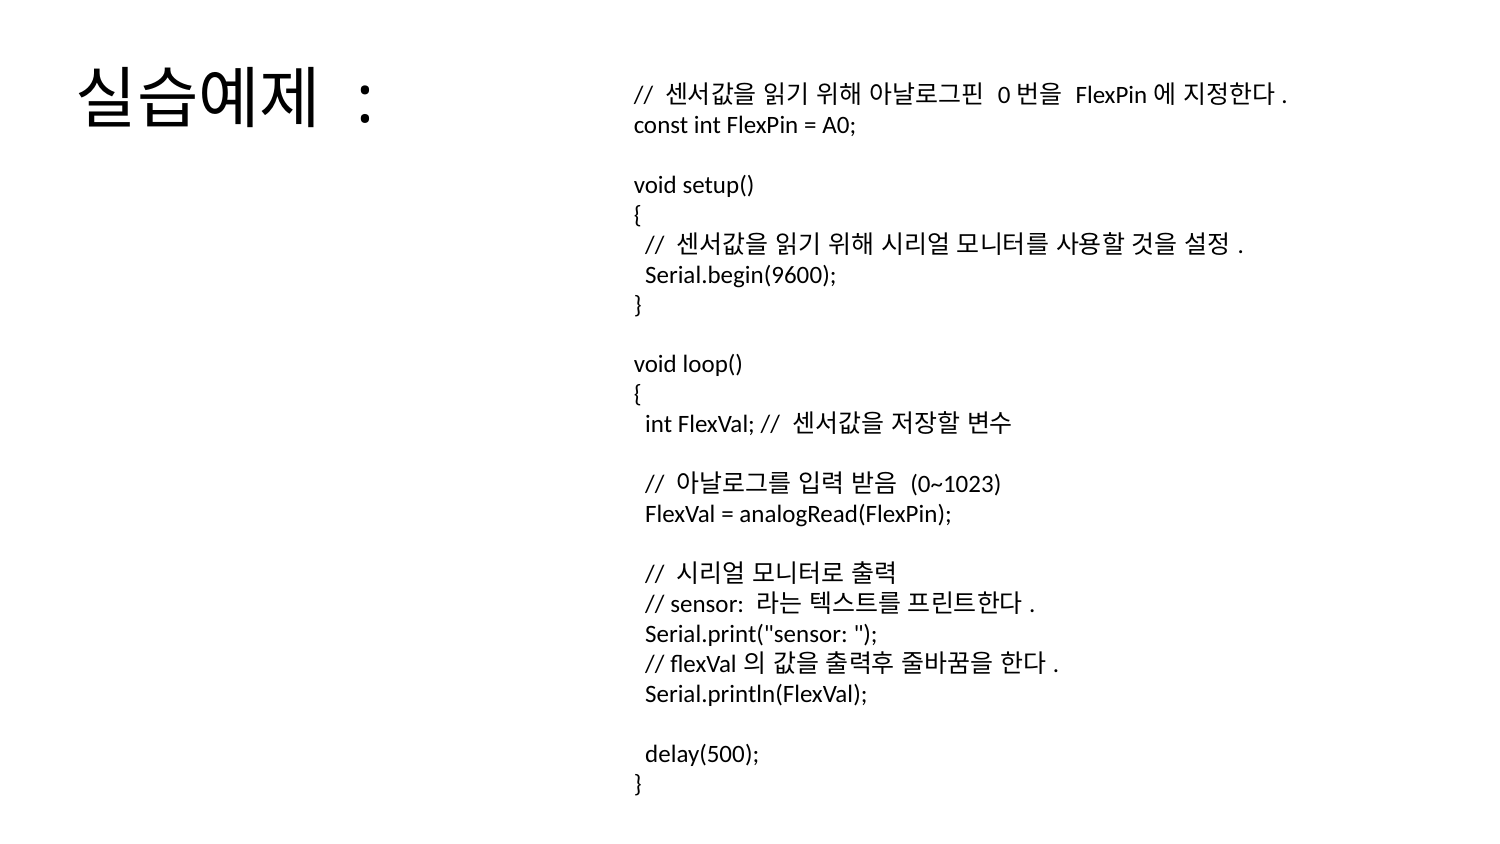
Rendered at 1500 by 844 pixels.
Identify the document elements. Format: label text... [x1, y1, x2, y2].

text_box // 센서값을 읽기 위해 아날로그핀 0번을 FlexPin에 지정한다. const int FlexPin = A0; void setup() { // 센서값을 읽기 위해 시리얼 모니터를 사용할 것을 설정. Serial.begin(9600); } void loop() { int FlexVal; // 센서값을 저장할 변수 // 아날로그를 입력 받음 (0~1023) FlexVal = analogRead(FlexPin); // 시리얼 모니터로 출력 // sensor: 라는 텍스트를 프린트한다. Serial.print("sensor: "); // flexVal의 값을 출력후 줄바꿈을 한다. Serial.println(FlexVal); delay(500); } [619, 71, 1369, 805]
text_box 실습예제 : [60, 48, 1303, 143]
